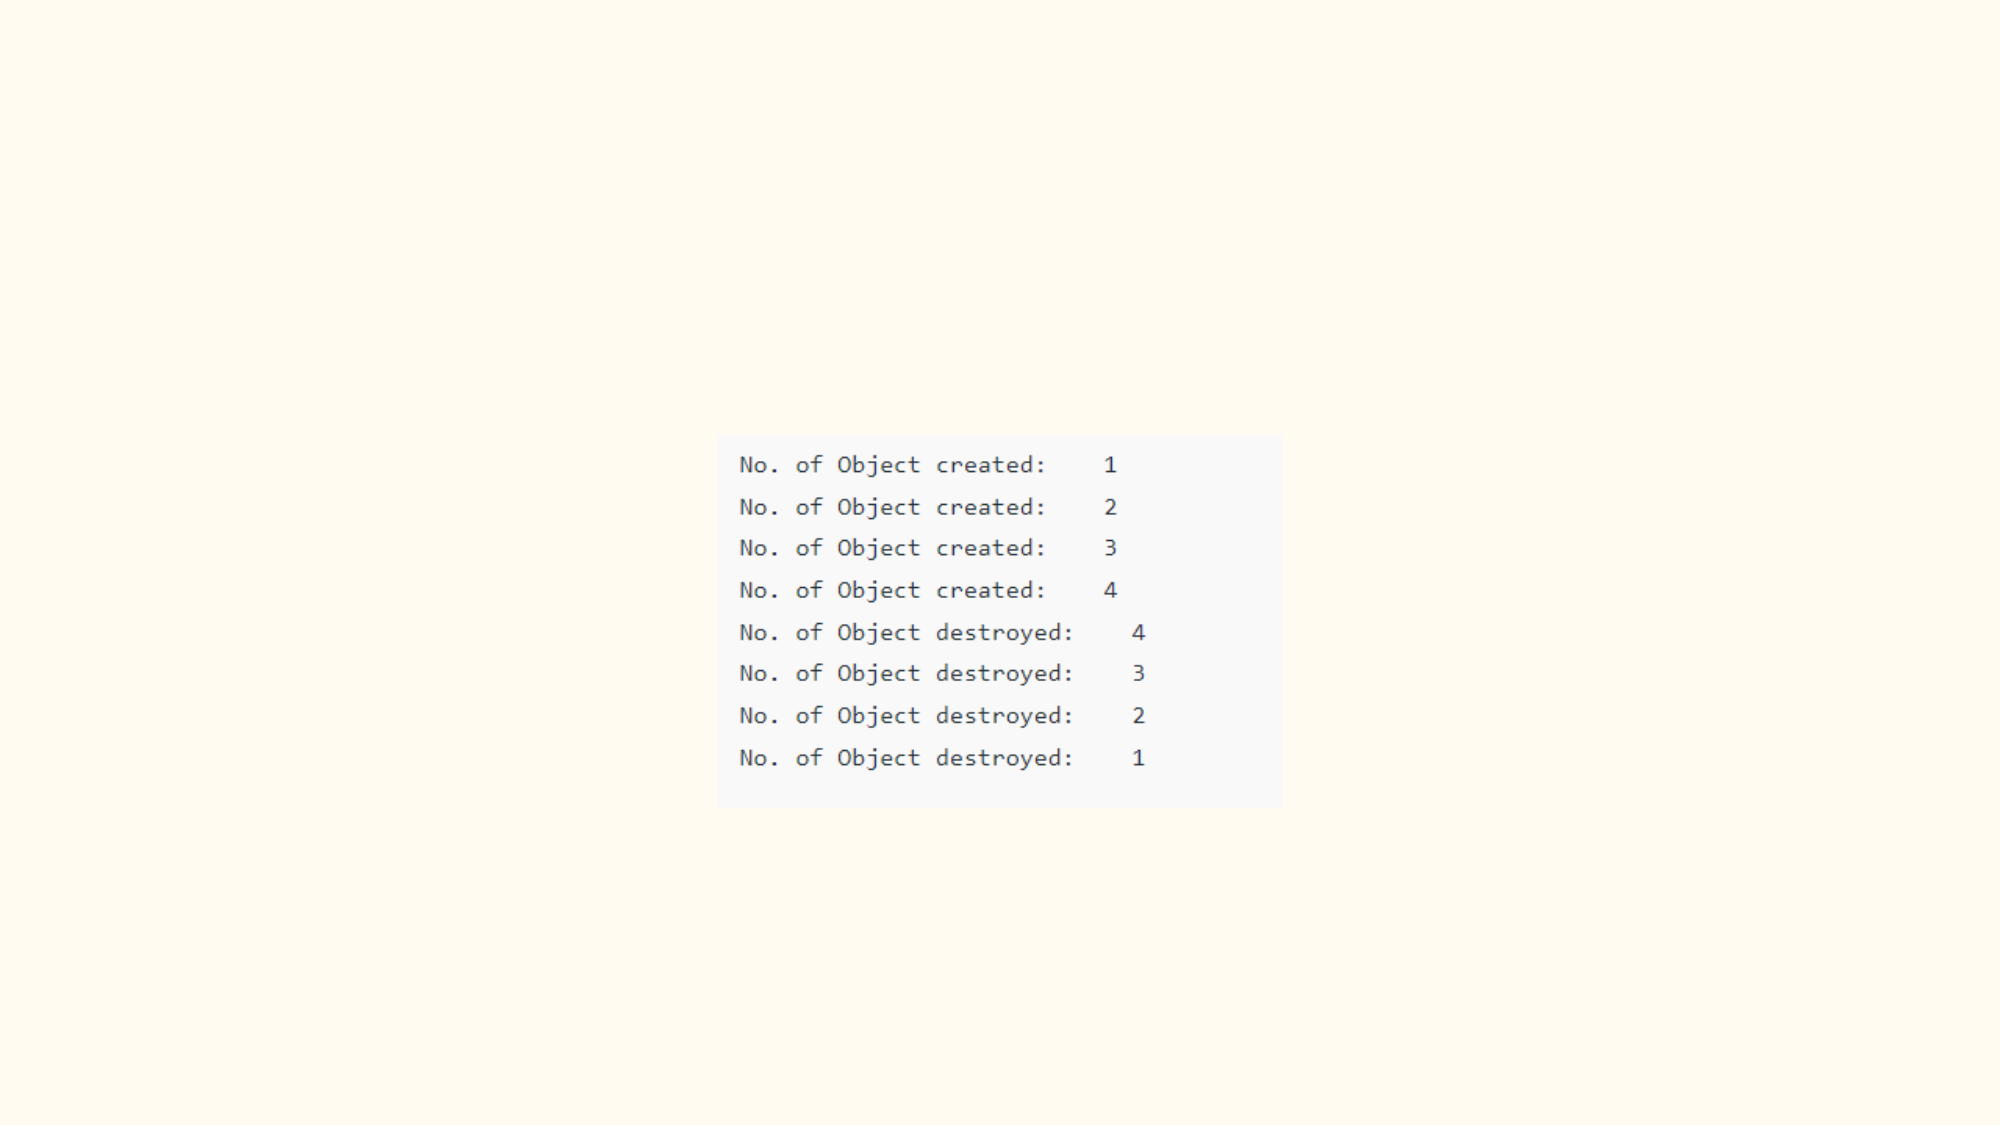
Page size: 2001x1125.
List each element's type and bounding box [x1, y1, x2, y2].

list [716, 435, 1283, 808]
